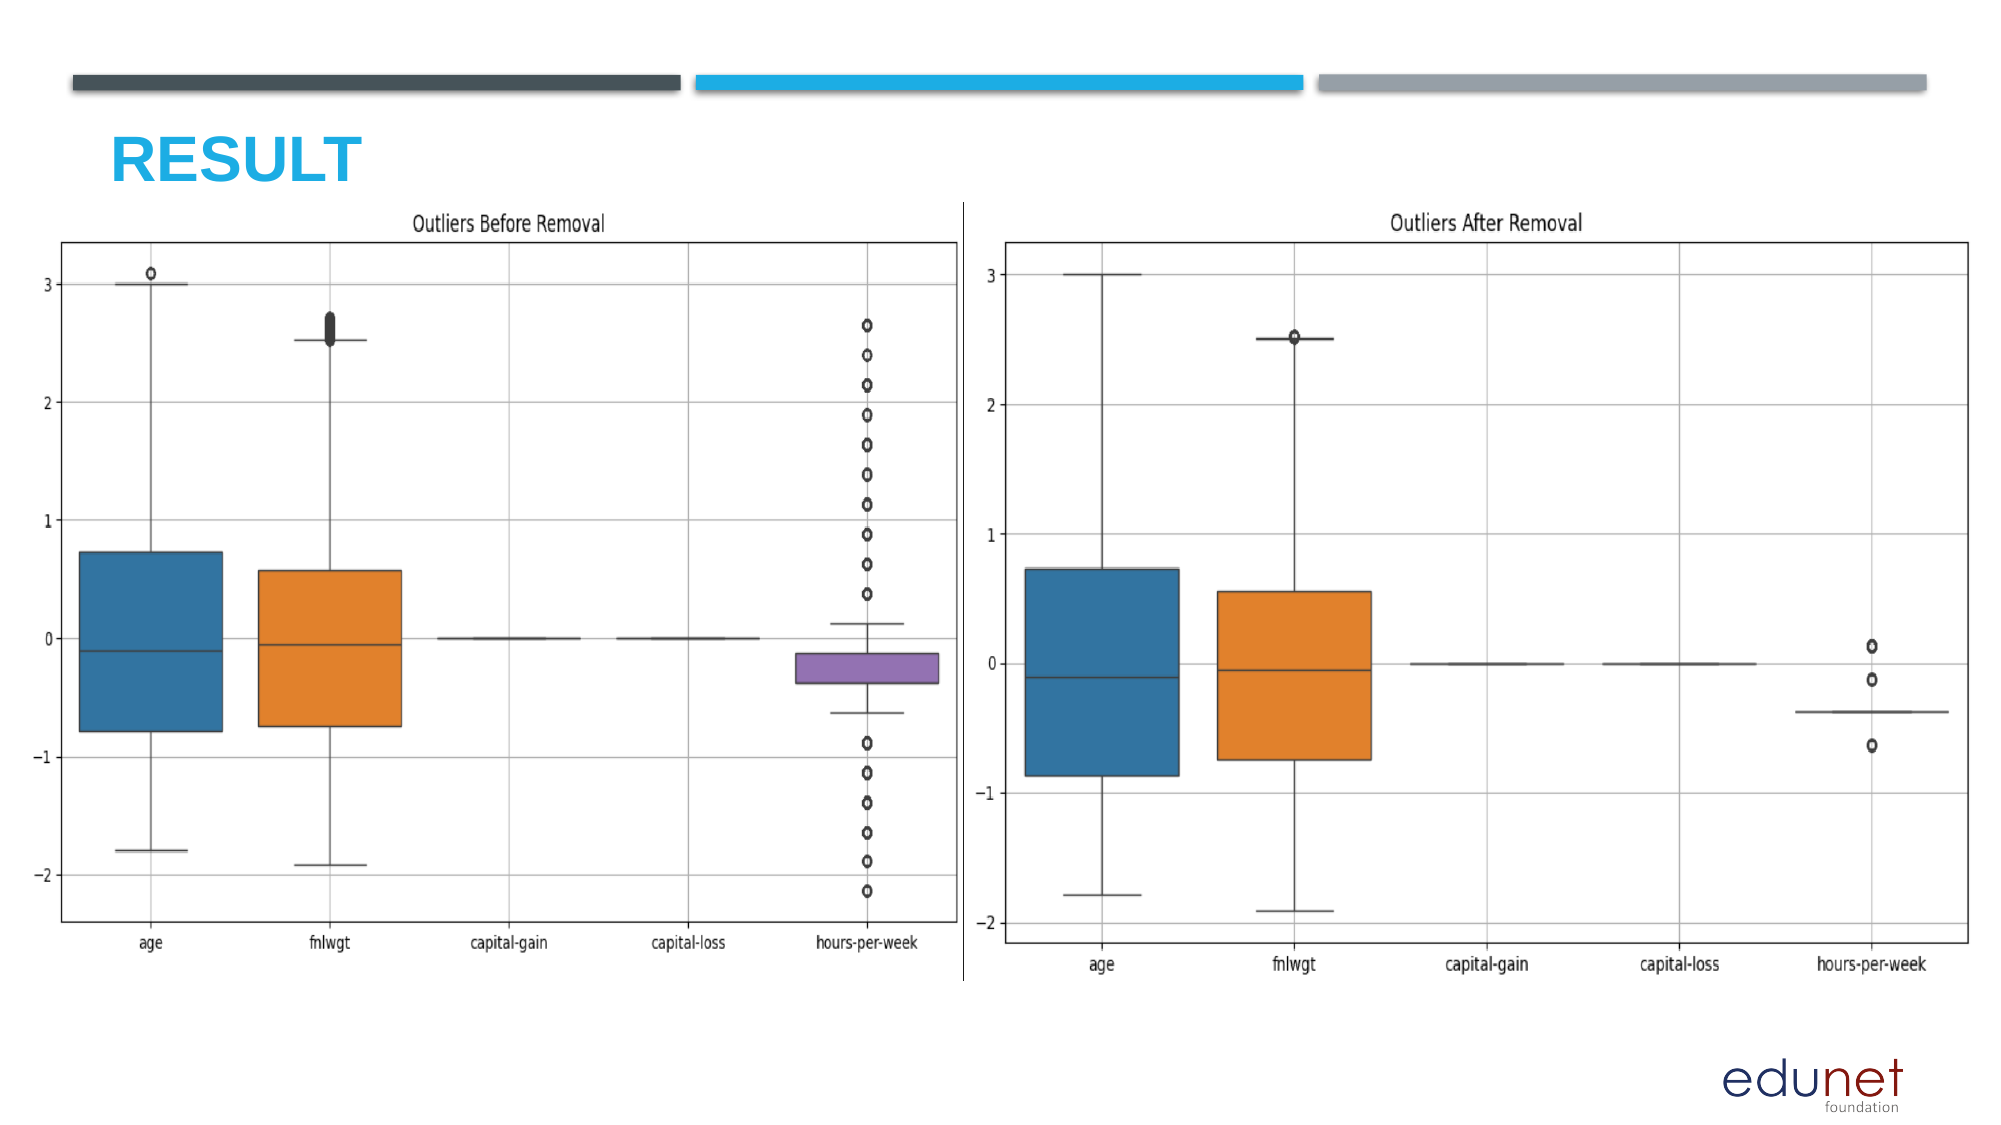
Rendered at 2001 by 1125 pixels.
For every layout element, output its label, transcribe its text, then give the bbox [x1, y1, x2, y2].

title Result [95, 115, 1905, 199]
picture [23, 201, 962, 961]
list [962, 201, 1977, 981]
picture [1719, 1056, 1905, 1116]
